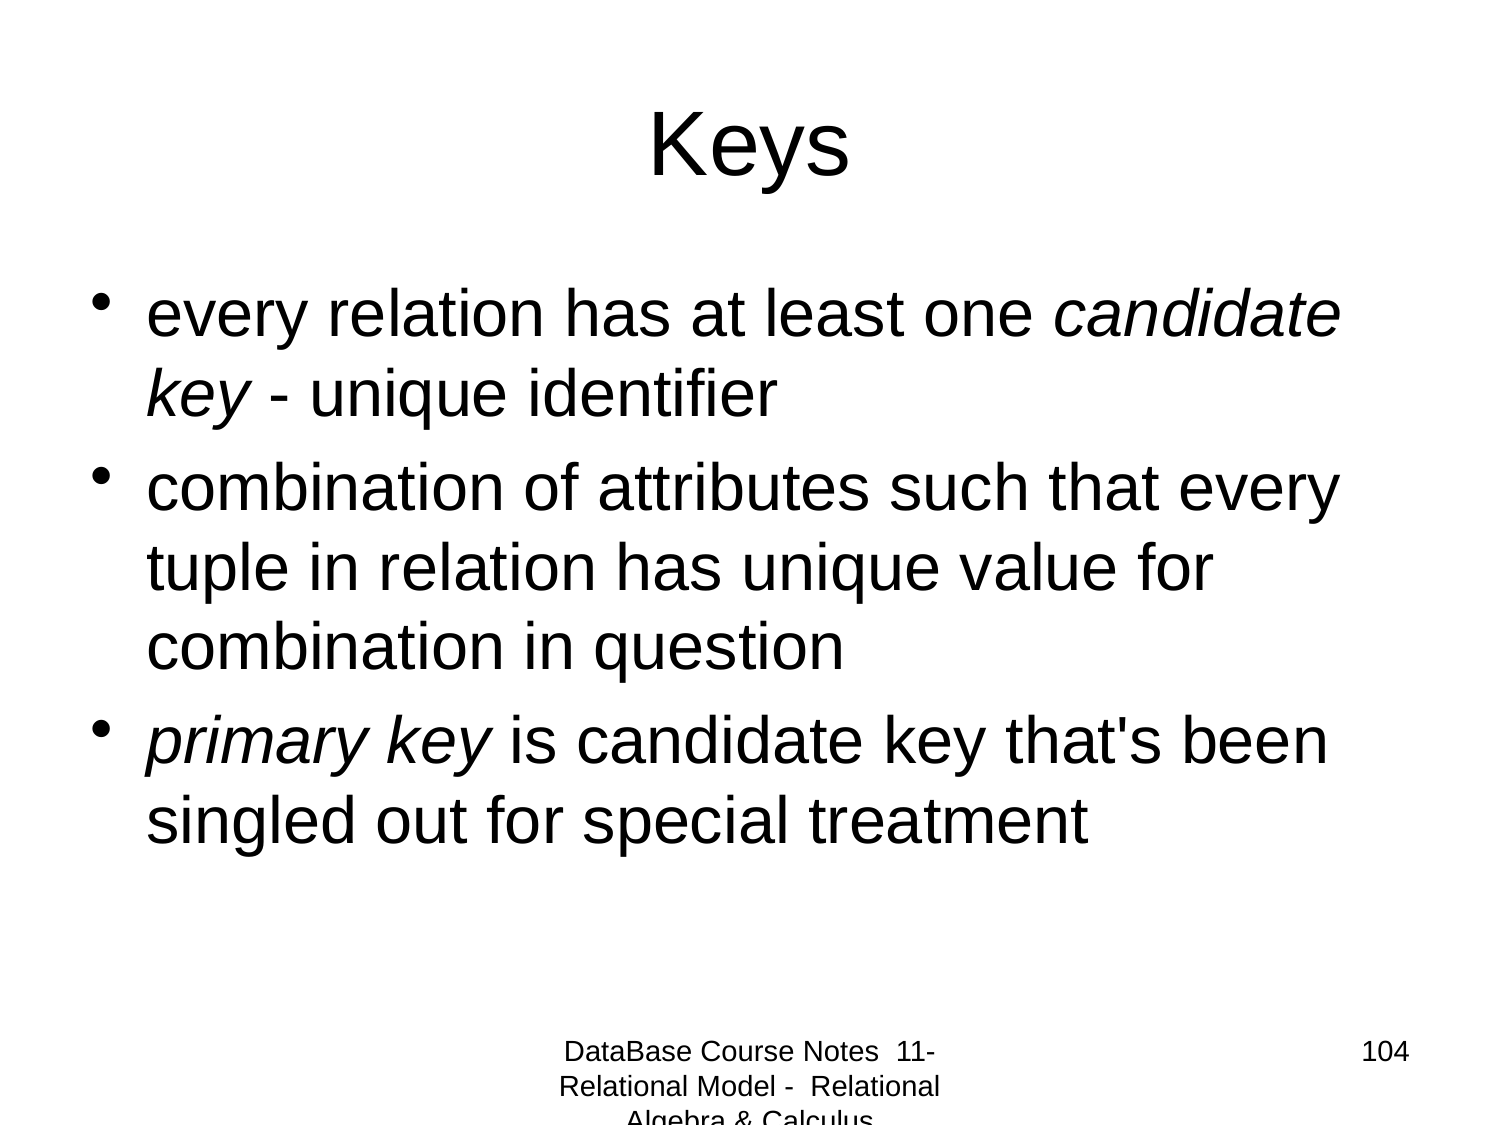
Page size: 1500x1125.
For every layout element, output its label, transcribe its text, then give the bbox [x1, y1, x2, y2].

slide_number 104 [1074, 1024, 1426, 1103]
title Keys [74, 44, 1426, 233]
list every relation has at least one candidate key - unique identifier combination of attributes such that every tuple in relation has unique value for combination in question primary key is candidate key that's been singled out for special treatment [74, 262, 1426, 1006]
footer DataBase Course Notes 11- Relational Model - Relational Algebra & Calculus [512, 1024, 988, 1103]
